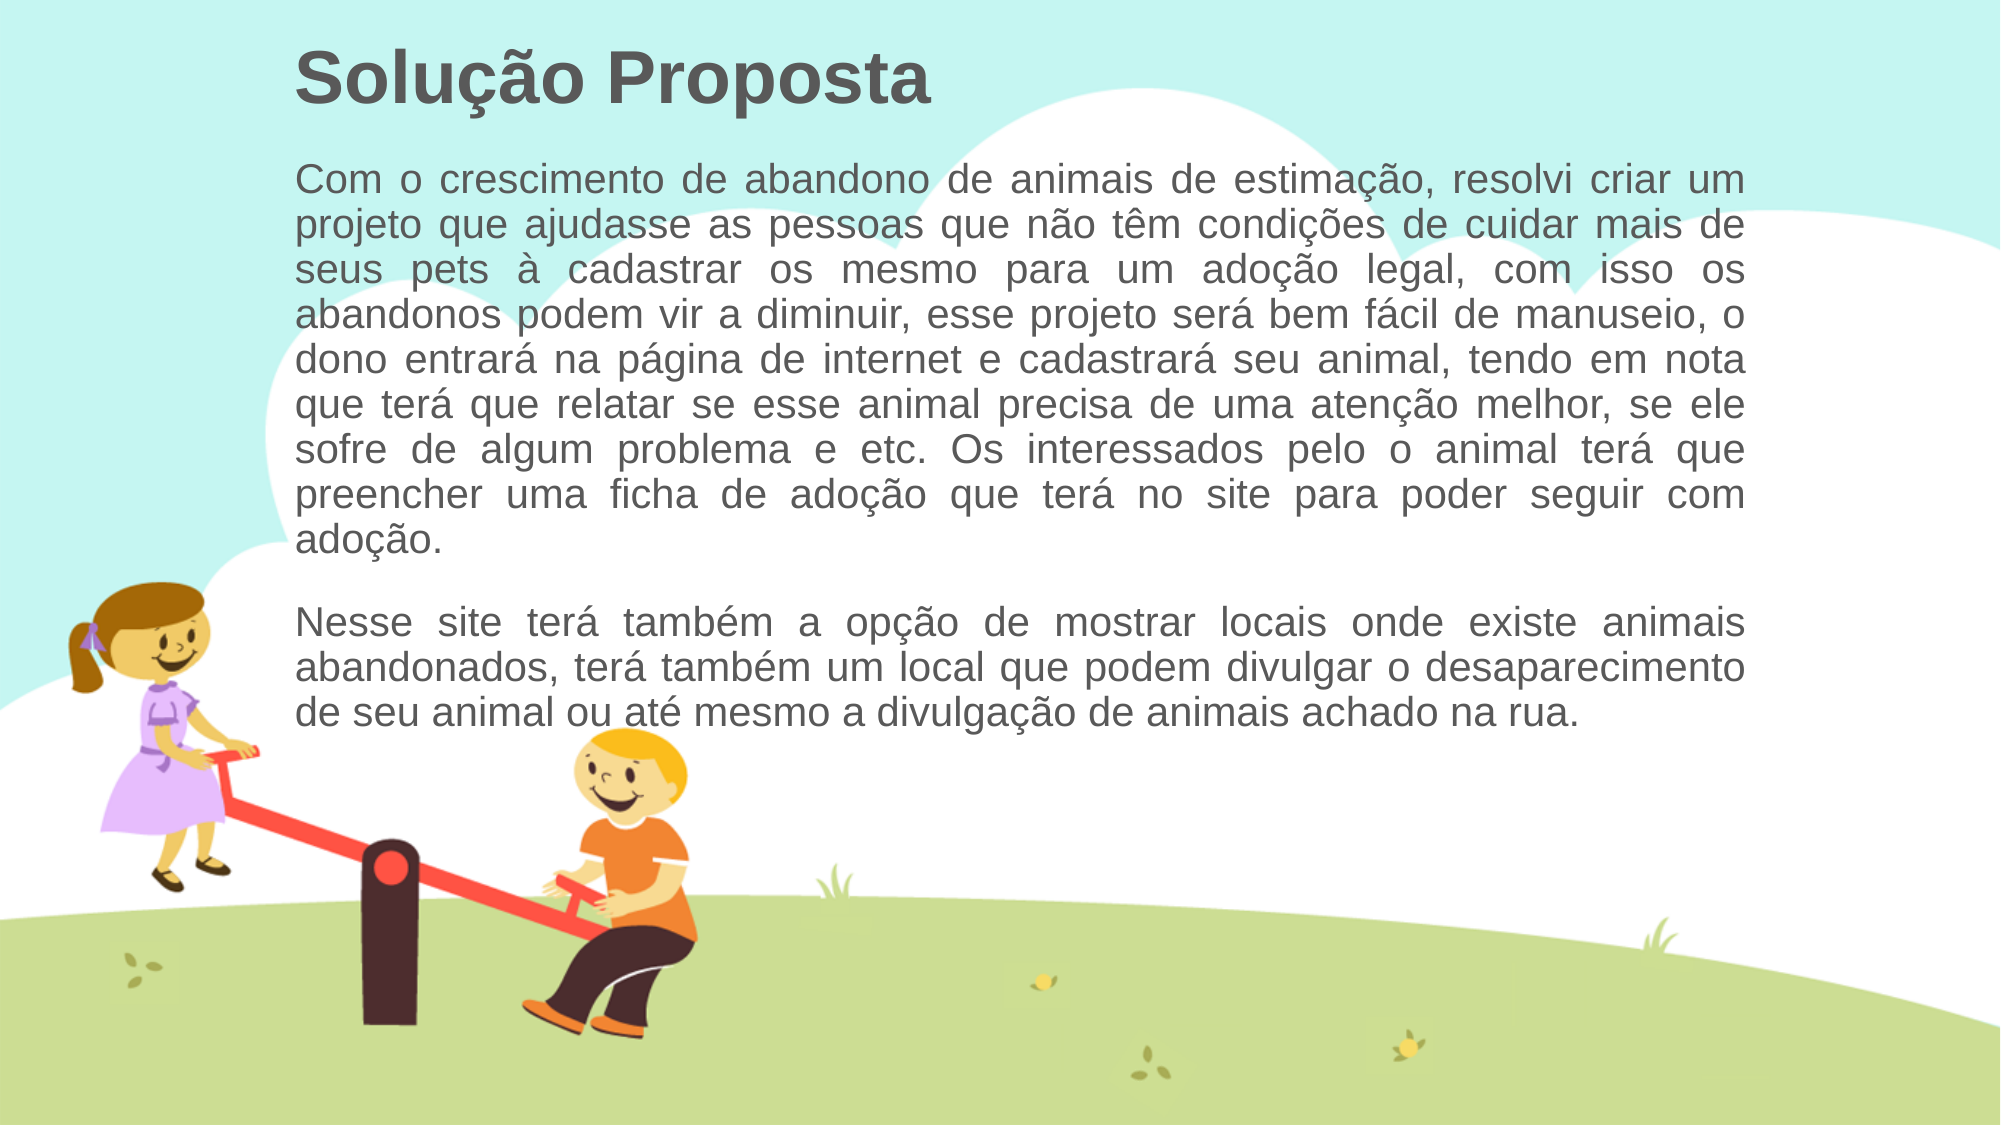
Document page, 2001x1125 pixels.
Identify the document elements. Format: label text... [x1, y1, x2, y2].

list Solução Proposta Com o crescimento de abandono de animais de estimação, resolvi criar um projeto que ajudasse as pessoas que não têm condições de cuidar mais de seus pets à cadastrar os mesmo para um adoção legal, com isso os abandonos podem vir a diminuir, esse projeto será bem fácil de manuseio, o dono entrará na página de internet e cadastrará seu animal, tendo em nota que terá que relatar se esse animal precisa de uma atenção melhor, se ele sofre de algum problema e etc. Os interessados pelo o animal terá que preencher uma ficha de adoção que terá no site para poder seguir com adoção. Nesse site terá também a opção de mostrar locais onde existe animais abandonados, terá também um local que podem divulgar o desaparecimento de seu animal ou até mesmo a divulgação de animais achado na rua. [279, 31, 1762, 824]
picture [0, 0, 2001, 1125]
